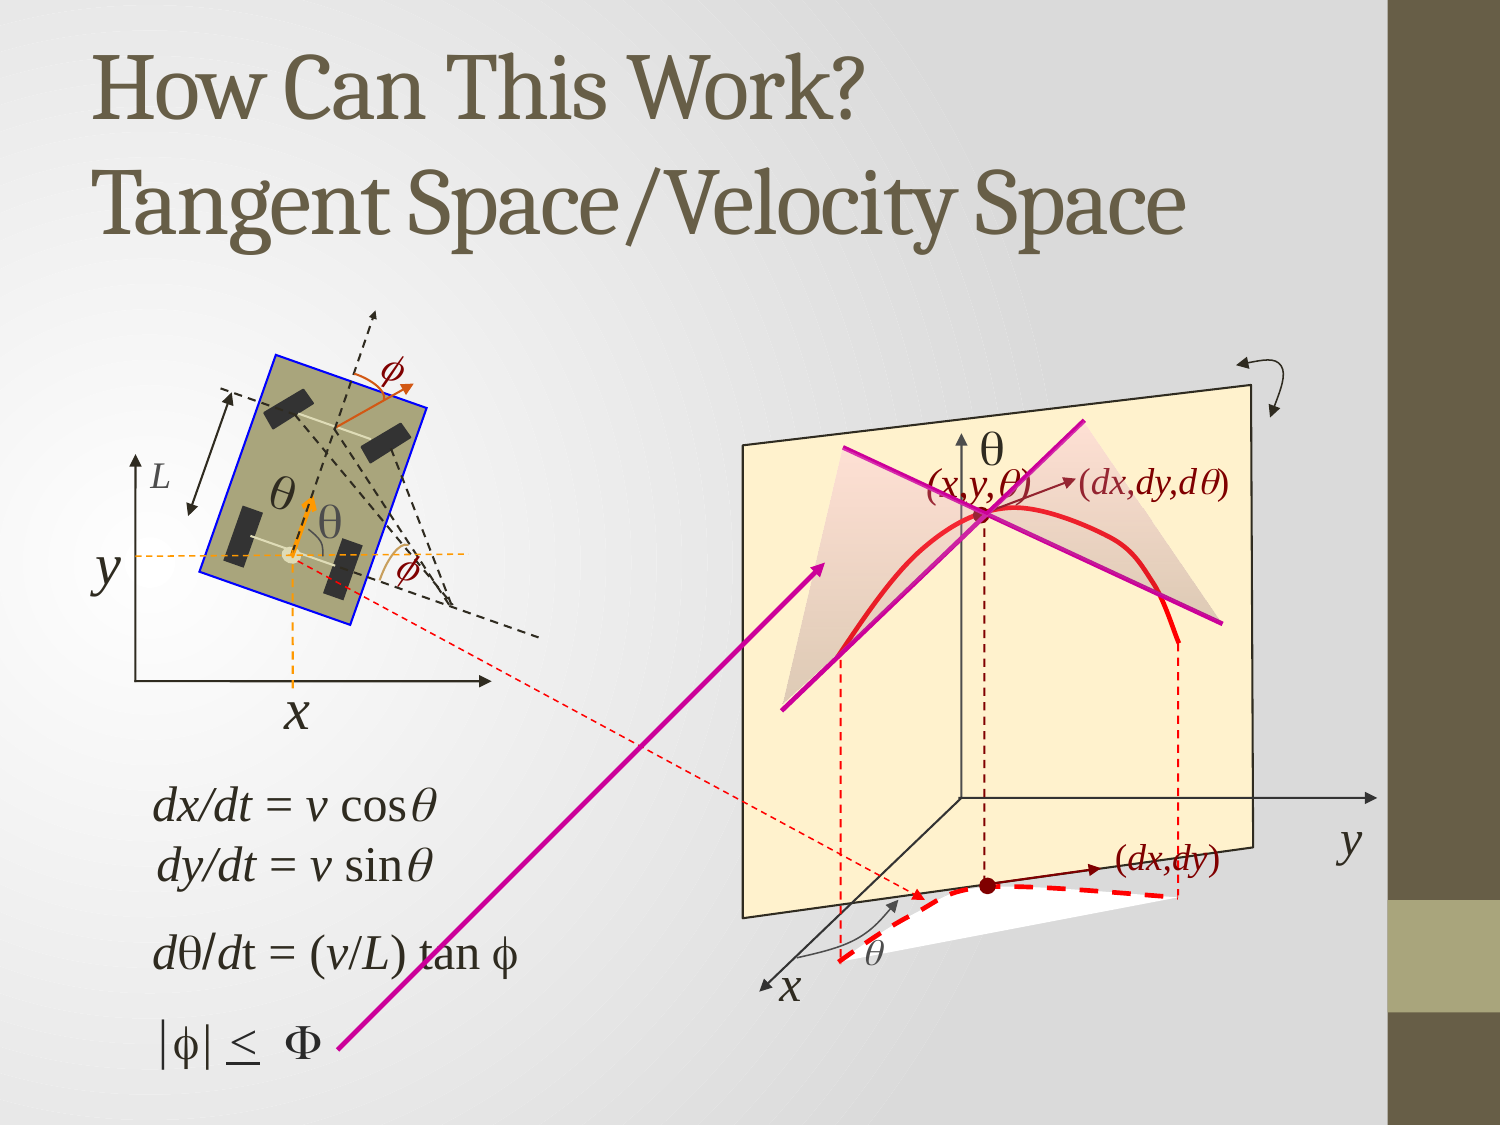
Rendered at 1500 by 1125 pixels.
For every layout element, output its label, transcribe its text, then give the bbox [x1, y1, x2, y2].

title How Can This Work? Tangent Space/Velocity Space [75, 45, 1325, 233]
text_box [1061, 449, 1247, 887]
text_box [742, 443, 756, 644]
text_box [1124, 385, 1252, 400]
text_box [796, 899, 899, 981]
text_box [837, 718, 1179, 965]
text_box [758, 407, 1378, 1020]
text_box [909, 718, 1102, 894]
text_box [742, 633, 756, 919]
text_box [780, 419, 1224, 712]
text_box [1236, 356, 1284, 400]
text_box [79, 324, 584, 750]
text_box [136, 763, 535, 1078]
